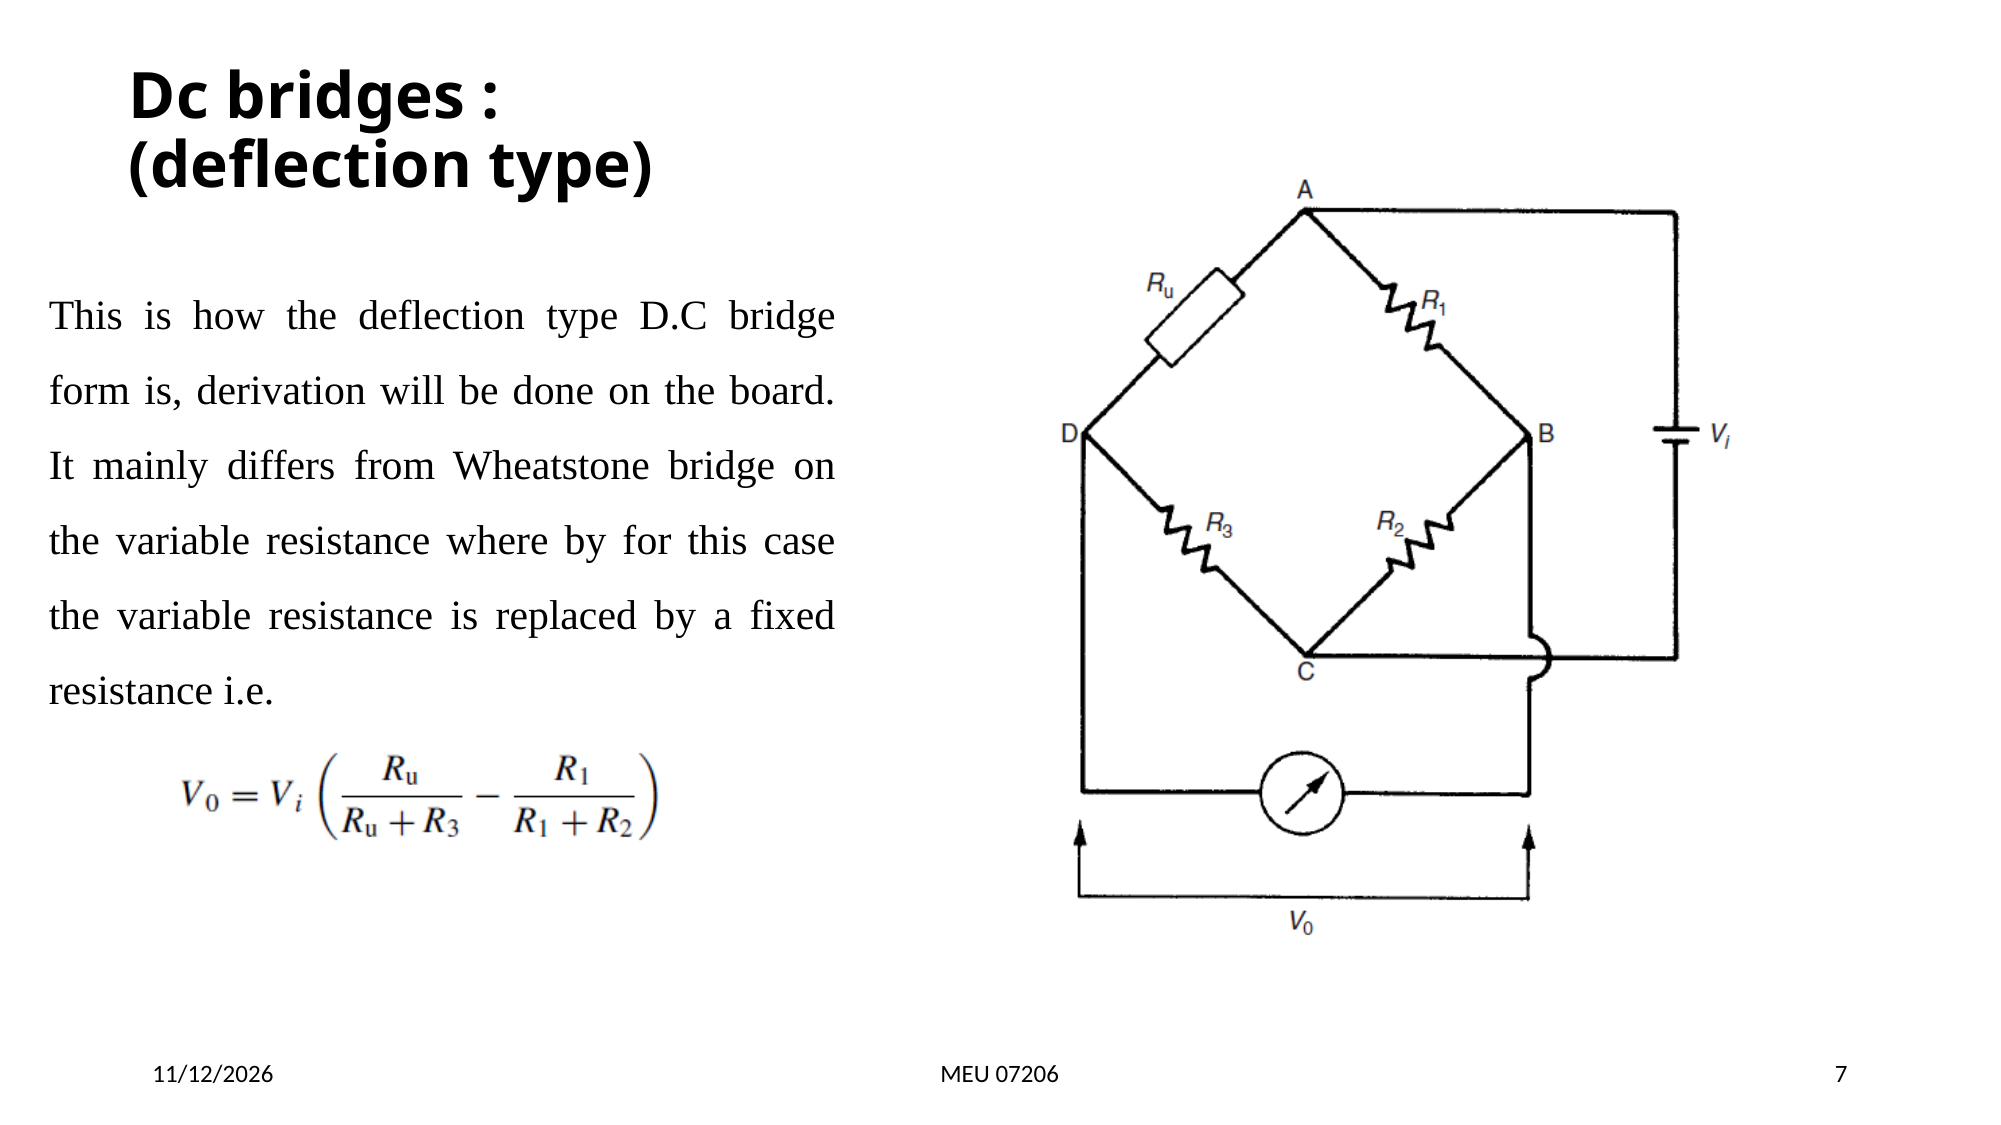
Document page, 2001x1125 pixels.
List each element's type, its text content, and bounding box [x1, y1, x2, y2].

list This is how the deflection type D.C bridge form is, derivation will be done on the board. It mainly differs from Wheatstone bridge on the variable resistance where by for this case the variable resistance is replaced by a fixed resistance i.e. [33, 255, 852, 856]
slide_number 7 [1412, 1042, 1863, 1103]
footer MEU 07206 [662, 1042, 1338, 1103]
title Dc bridges : (deflection type) [113, 54, 791, 210]
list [907, 161, 1806, 962]
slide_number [137, 1042, 588, 1103]
picture [148, 744, 688, 856]
